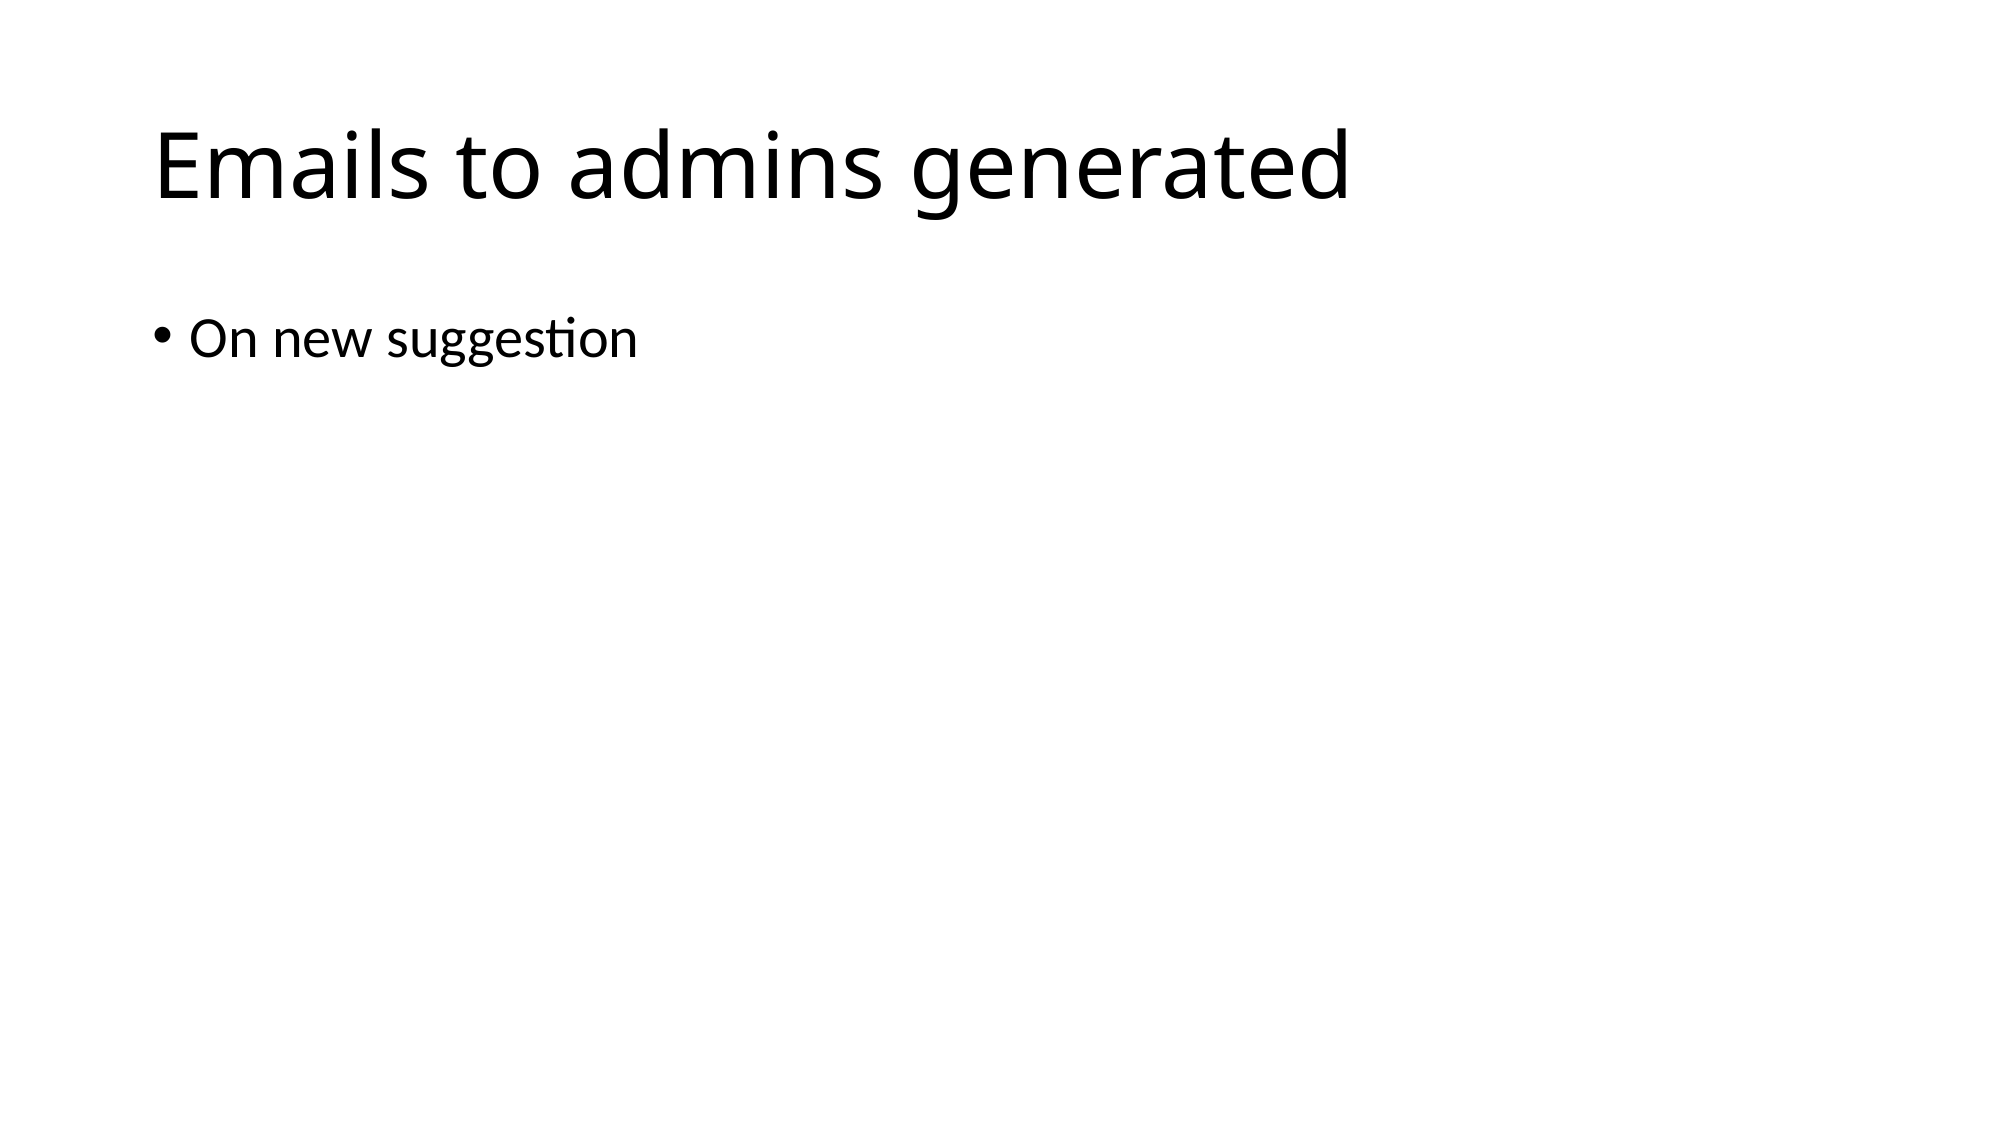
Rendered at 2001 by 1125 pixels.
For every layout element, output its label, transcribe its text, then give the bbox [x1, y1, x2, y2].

title Emails to admins generated [137, 59, 1863, 278]
list On new suggestion [137, 299, 1863, 1014]
